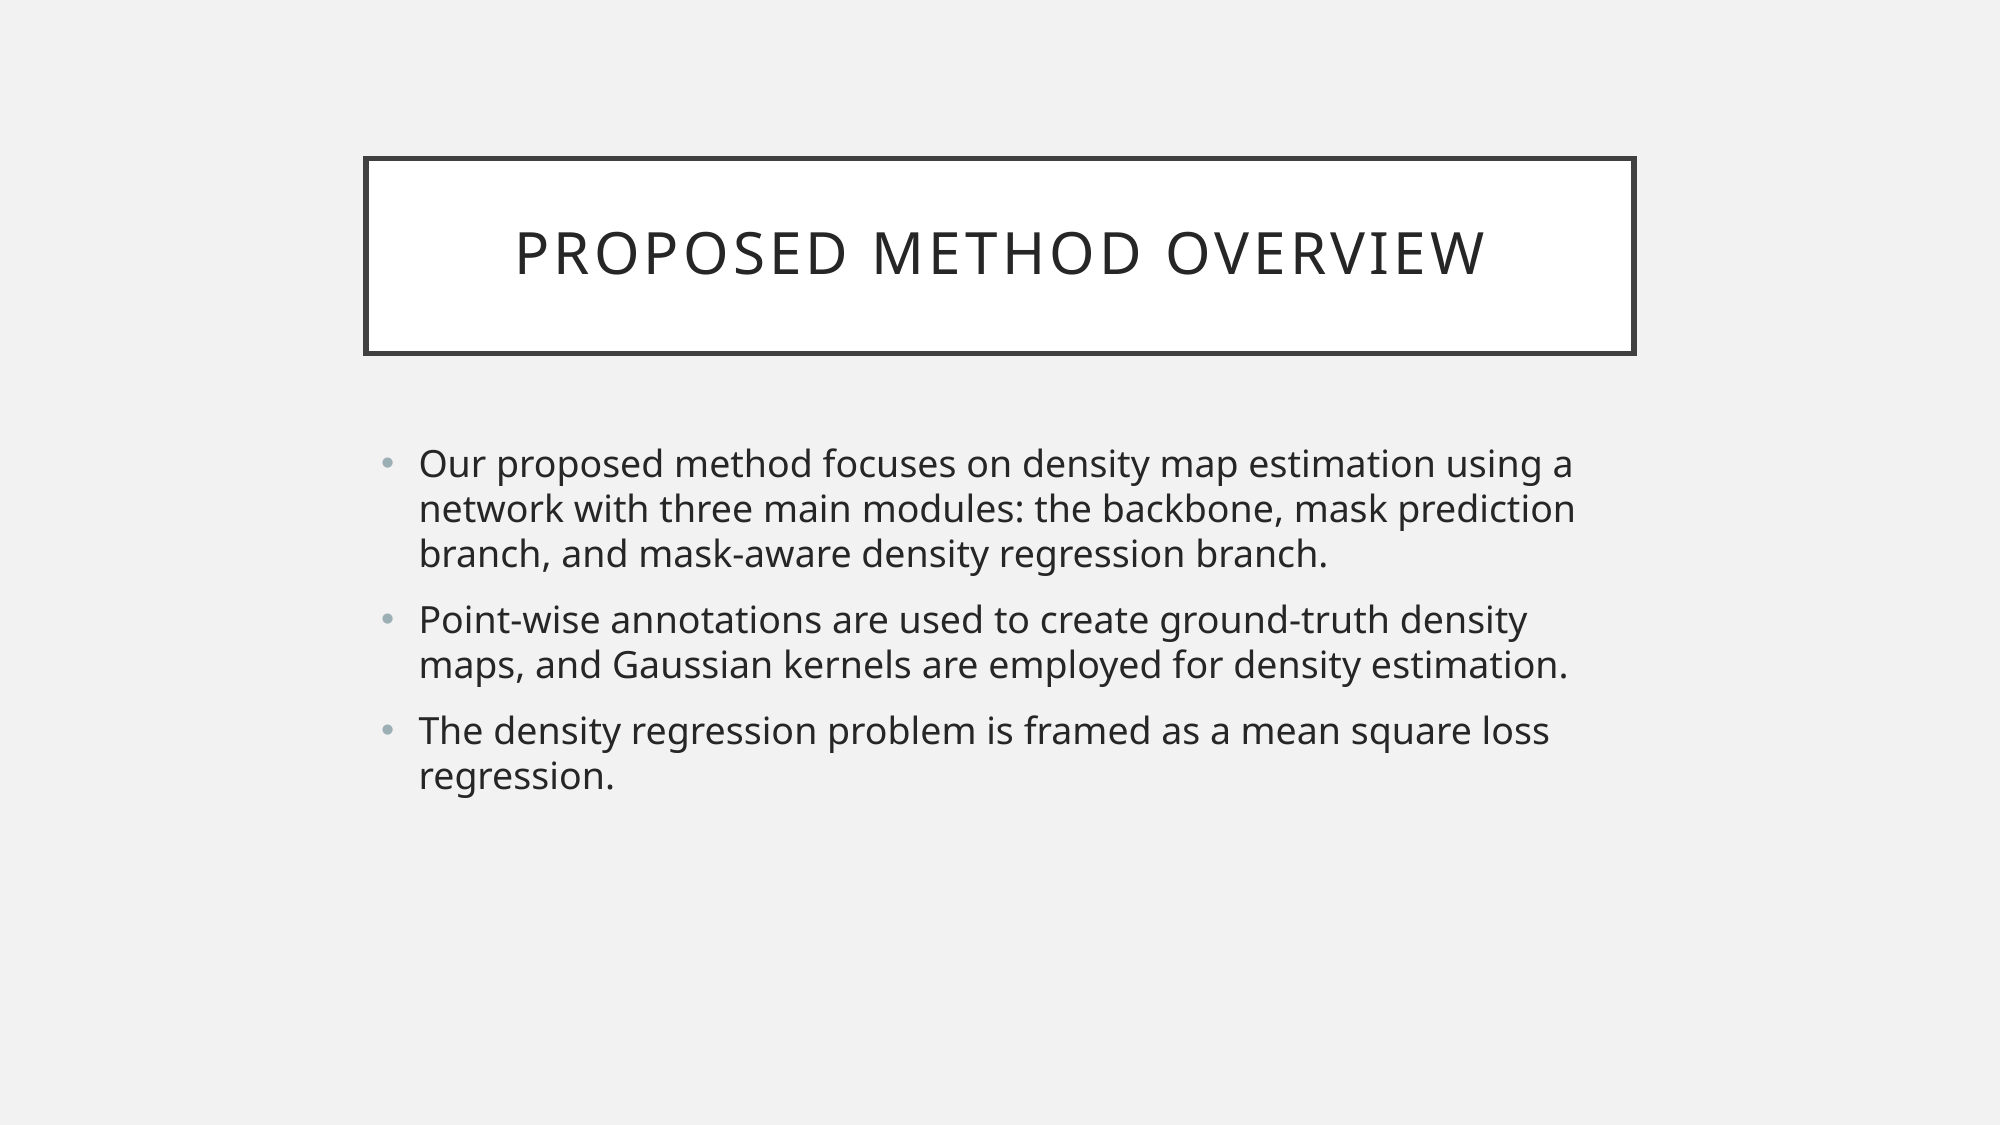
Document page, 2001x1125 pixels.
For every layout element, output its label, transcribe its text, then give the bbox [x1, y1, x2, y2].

title Proposed Method Overview [363, 156, 1637, 356]
list Our proposed method focuses on density map estimation using a network with three main modules: the backbone, mask prediction branch, and mask-aware density regression branch. Point-wise annotations are used to create ground-truth density maps, and Gaussian kernels are employed for density estimation. The density regression problem is framed as a mean square loss regression. [366, 432, 1634, 942]
